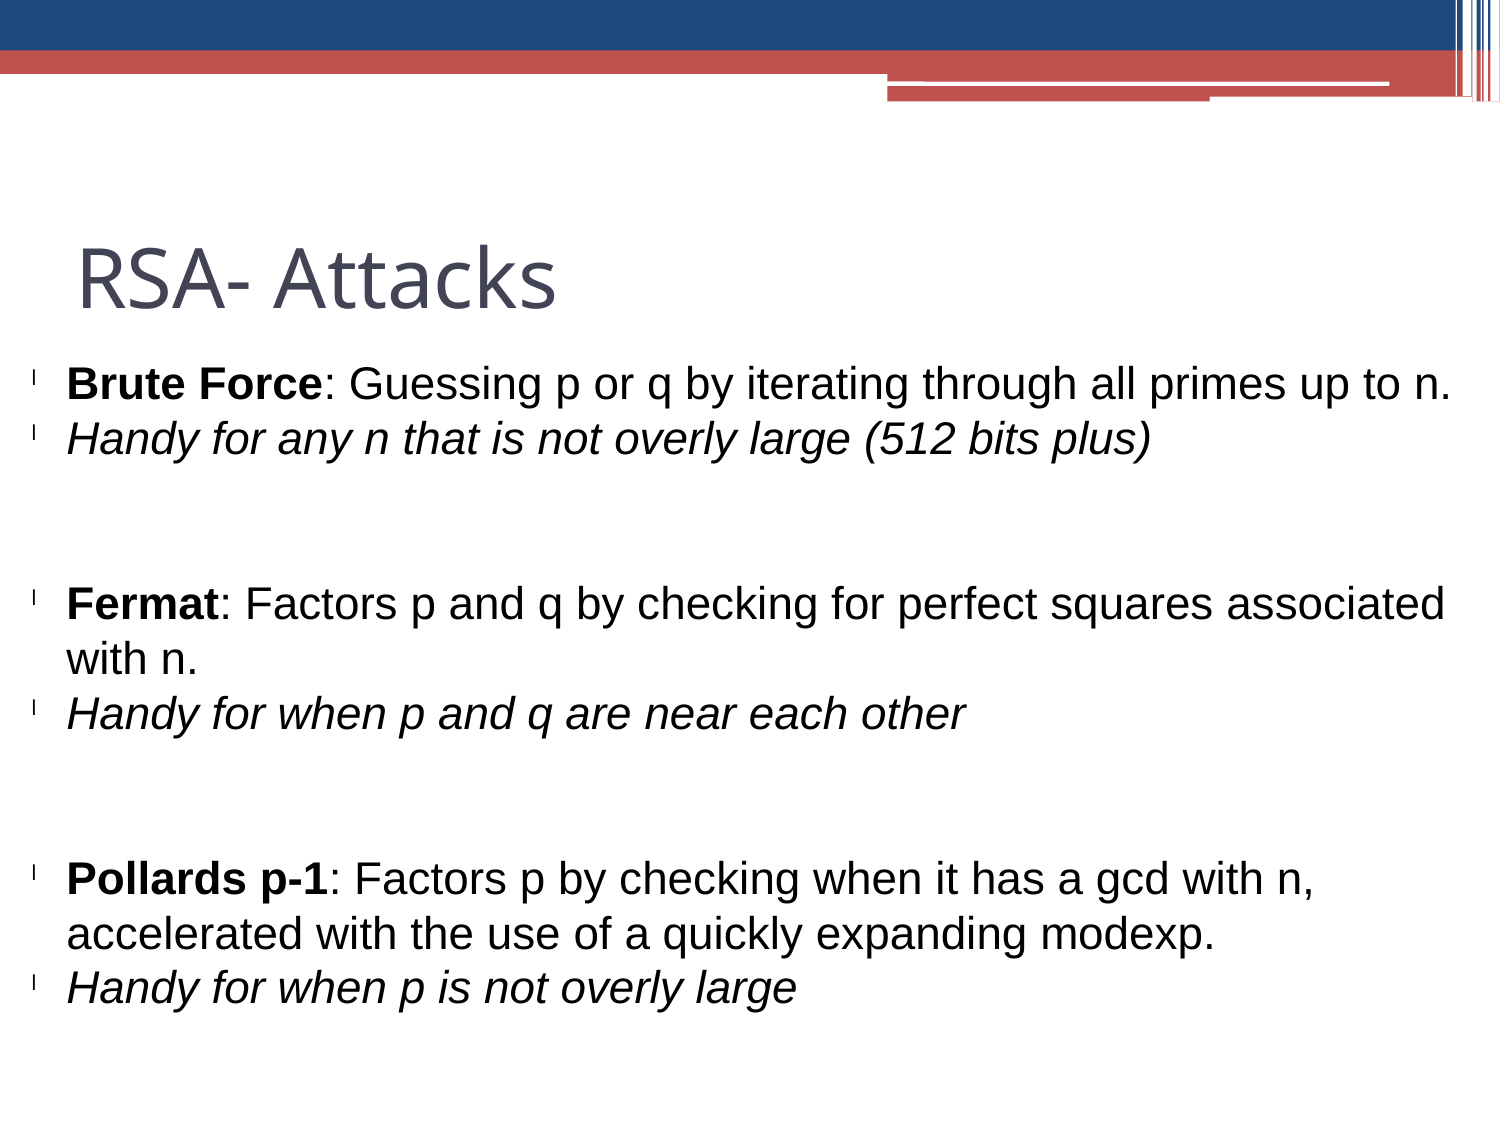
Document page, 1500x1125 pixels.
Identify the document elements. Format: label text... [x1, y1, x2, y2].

text_box RSA- Attacks [74, 187, 1425, 346]
text_box Brute Force: Guessing p or q by iterating through all primes up to n. Handy for any n that is not overly large (512 bits plus) Fermat: Factors p and q by checking for perfect squares associated with n. Handy for when p and q are near each other Pollards p-1: Factors p by checking when it has a gcd with n, accelerated with the use of a quickly expanding modexp. Handy for when p is not overly large [16, 346, 1472, 1125]
